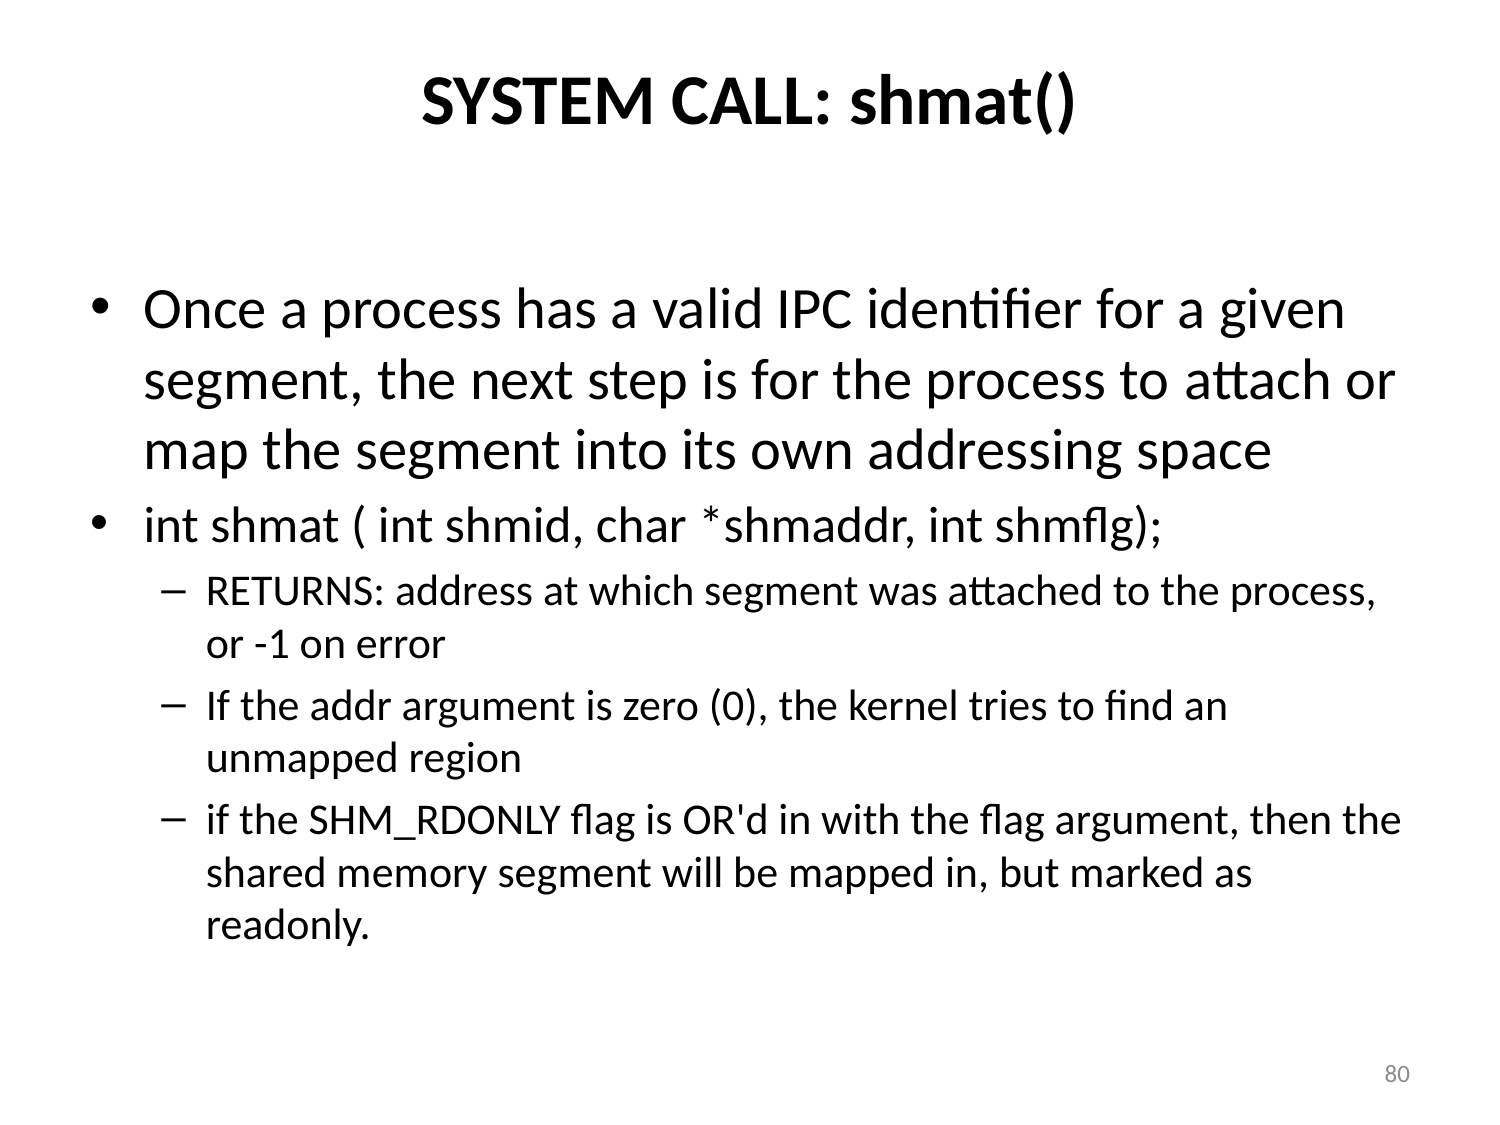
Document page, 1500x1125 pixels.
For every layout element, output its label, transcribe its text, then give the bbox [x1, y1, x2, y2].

title SYSTEM CALL: shmat() [75, 45, 1425, 233]
slide_number 80 [1074, 1042, 1425, 1103]
list Once a process has a valid IPC identifier for a given segment, the next step is for the process to attach or map the segment into its own addressing space int shmat ( int shmid, char *shmaddr, int shmflg); RETURNS: address at which segment was attached to the process, or -1 on error If the addr argument is zero (0), the kernel tries to find an unmapped region if the SHM_RDONLY flag is OR'd in with the flag argument, then the shared memory segment will be mapped in, but marked as readonly. [75, 262, 1425, 1005]
